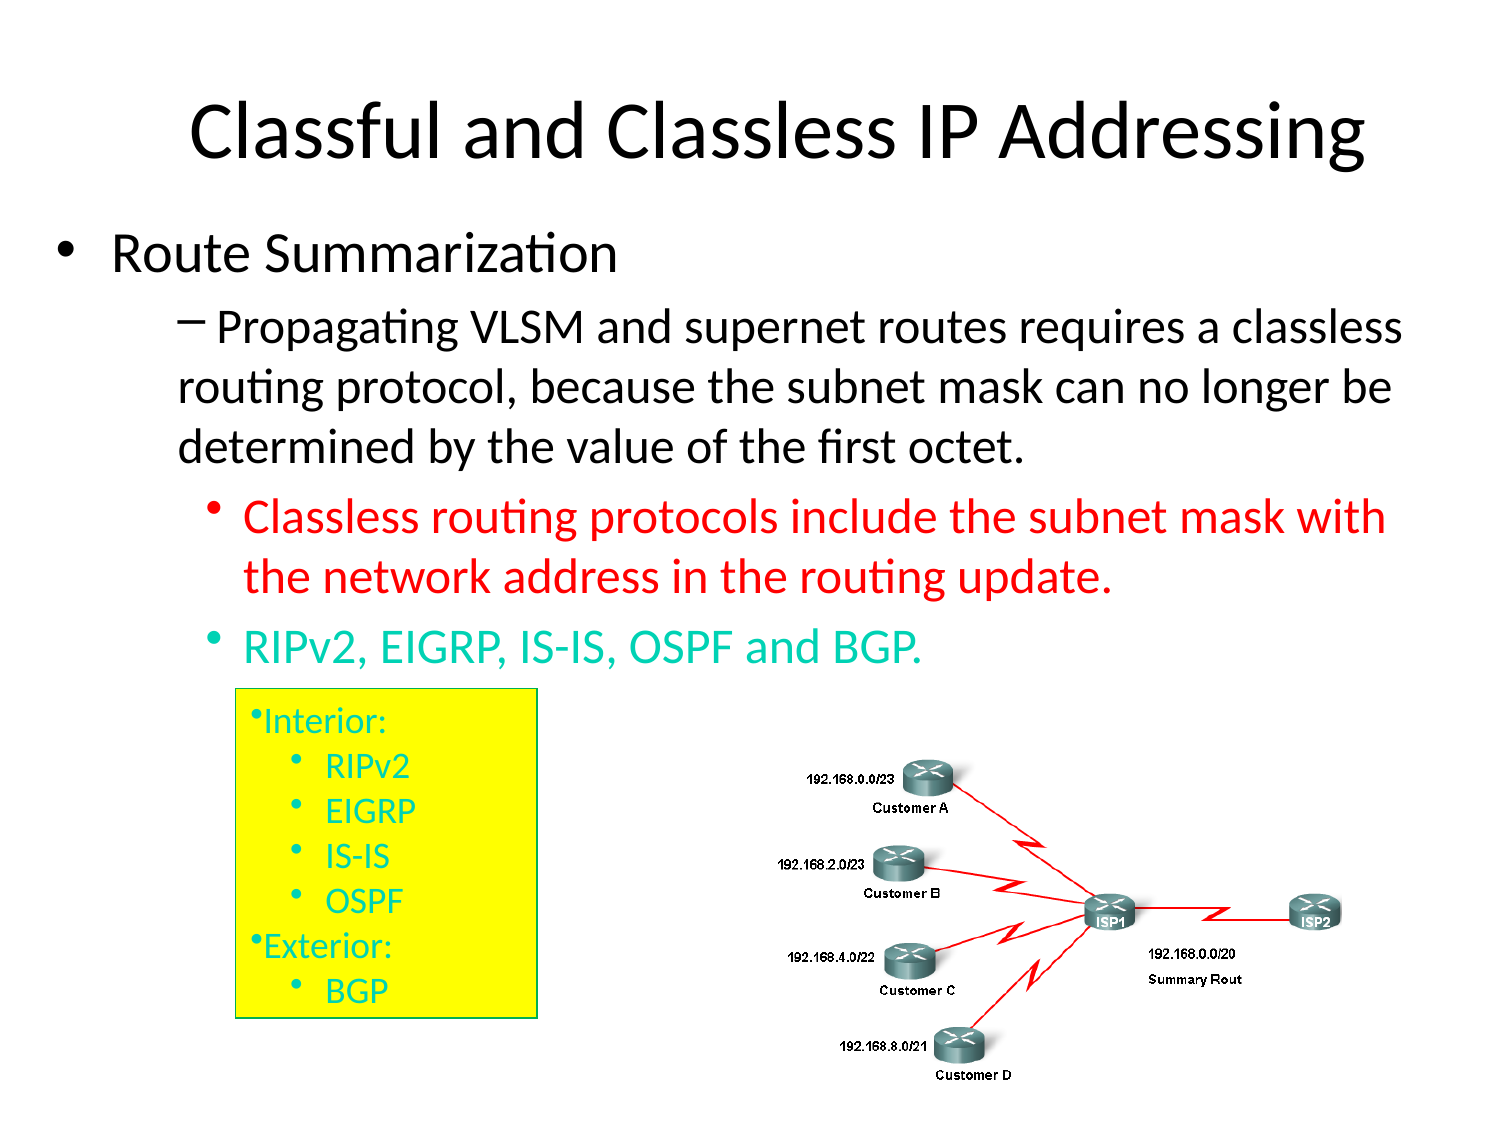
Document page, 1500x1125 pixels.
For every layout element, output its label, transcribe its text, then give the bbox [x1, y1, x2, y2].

title Classful and Classless IP Addressing [110, 56, 1448, 194]
text_box Interior: RIPv2 EIGRP IS-IS OSPF Exterior: BGP [235, 688, 538, 1019]
picture [772, 758, 1342, 1095]
list Route Summarization Propagating VLSM and supernet routes requires a classless routing protocol, because the subnet mask can no longer be determined by the value of the first octet. Classless routing protocols include the subnet mask with the network address in the routing update. RIPv2, EIGRP, IS-IS, OSPF and BGP. [40, 206, 1445, 1080]
